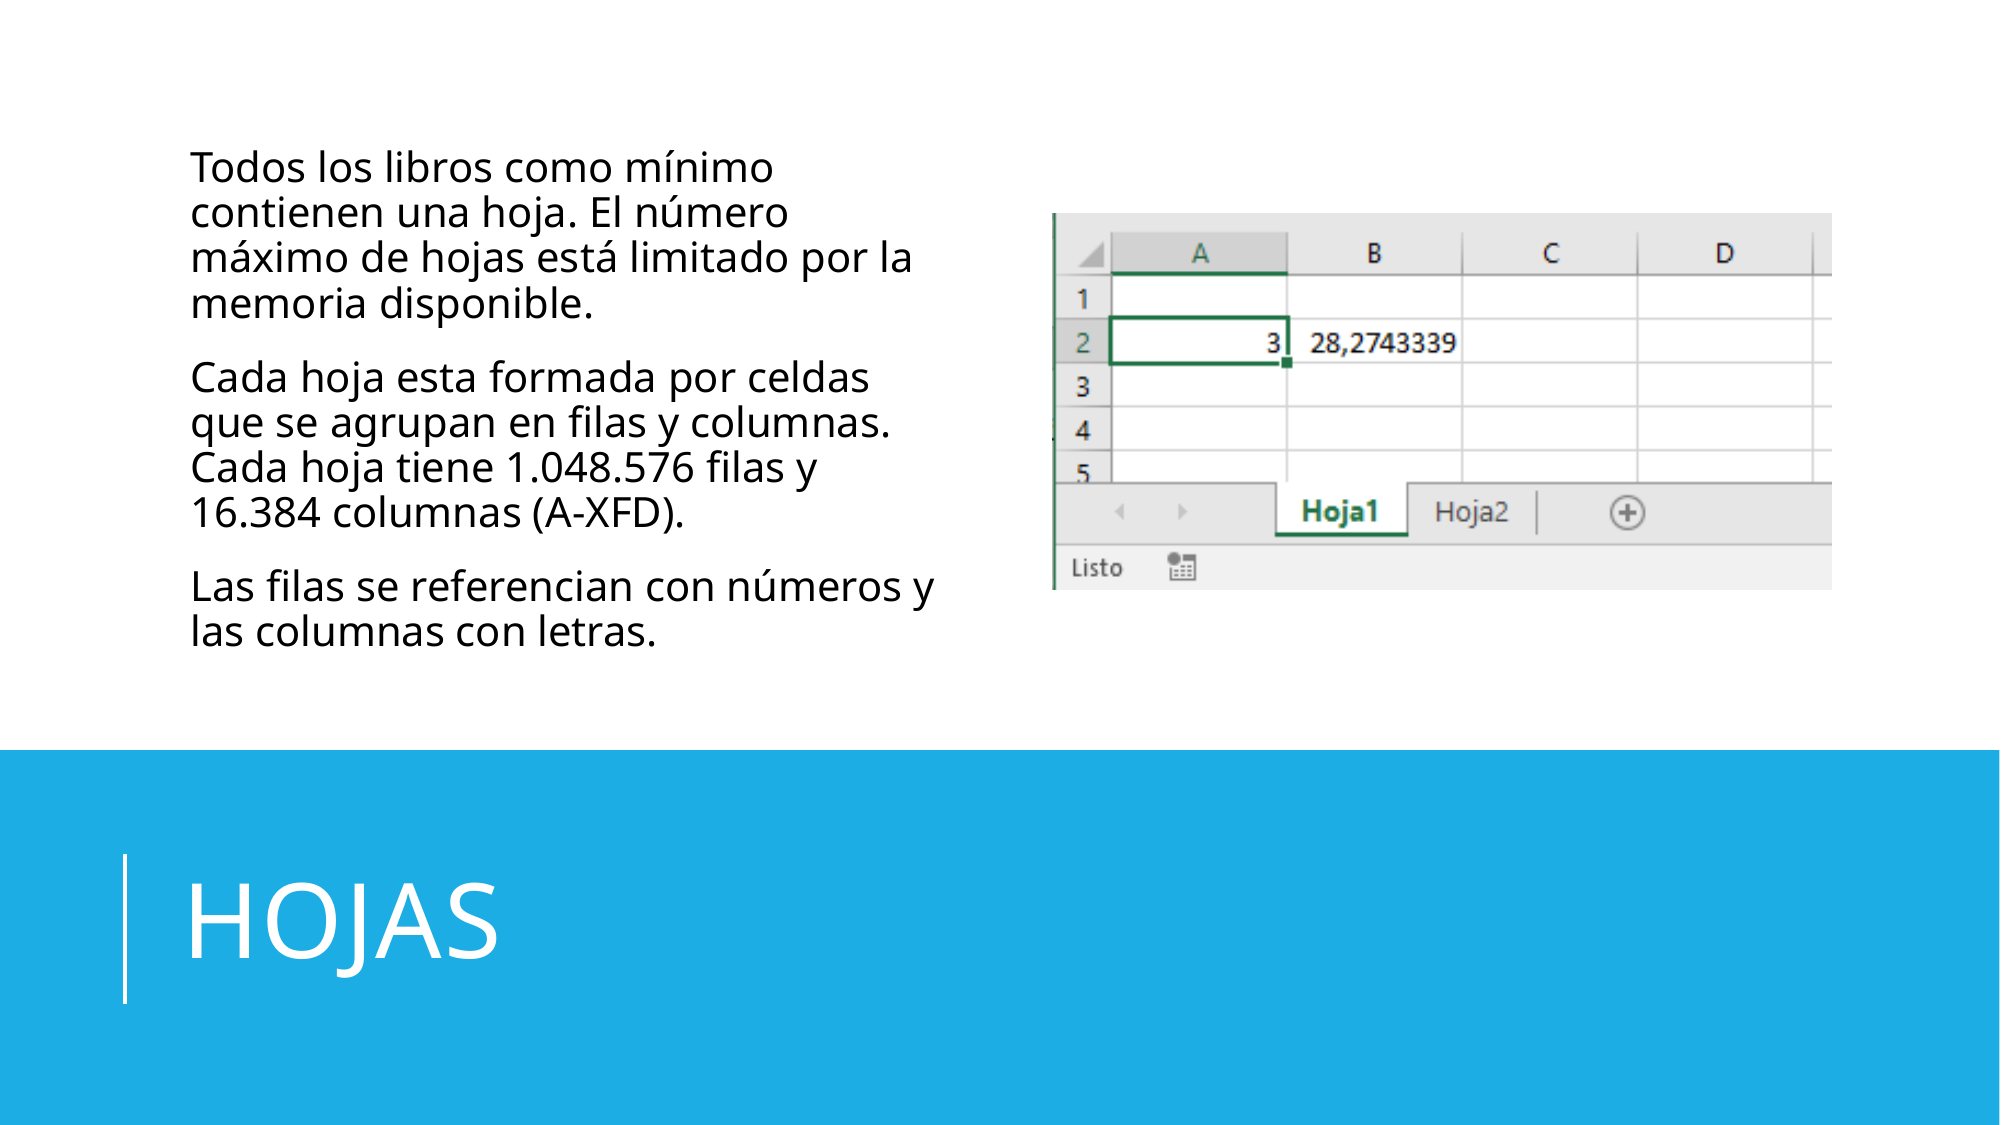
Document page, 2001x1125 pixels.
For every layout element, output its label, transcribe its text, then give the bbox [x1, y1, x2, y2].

text_box [0, 0, 2000, 749]
list Todos los libros como mínimo contienen una hoja. El número máximo de hojas está limitado por la memoria disponible. Cada hoja esta formada por celdas que se agrupan en filas y columnas. Cada hoja tiene 1.048.576 filas y 16.384 columnas (A-XFD). Las filas se referencian con números y las columnas con letras. [168, 105, 948, 698]
title Hojas [168, 805, 1763, 1052]
picture [1052, 212, 1832, 590]
text_box [0, 749, 2000, 1125]
